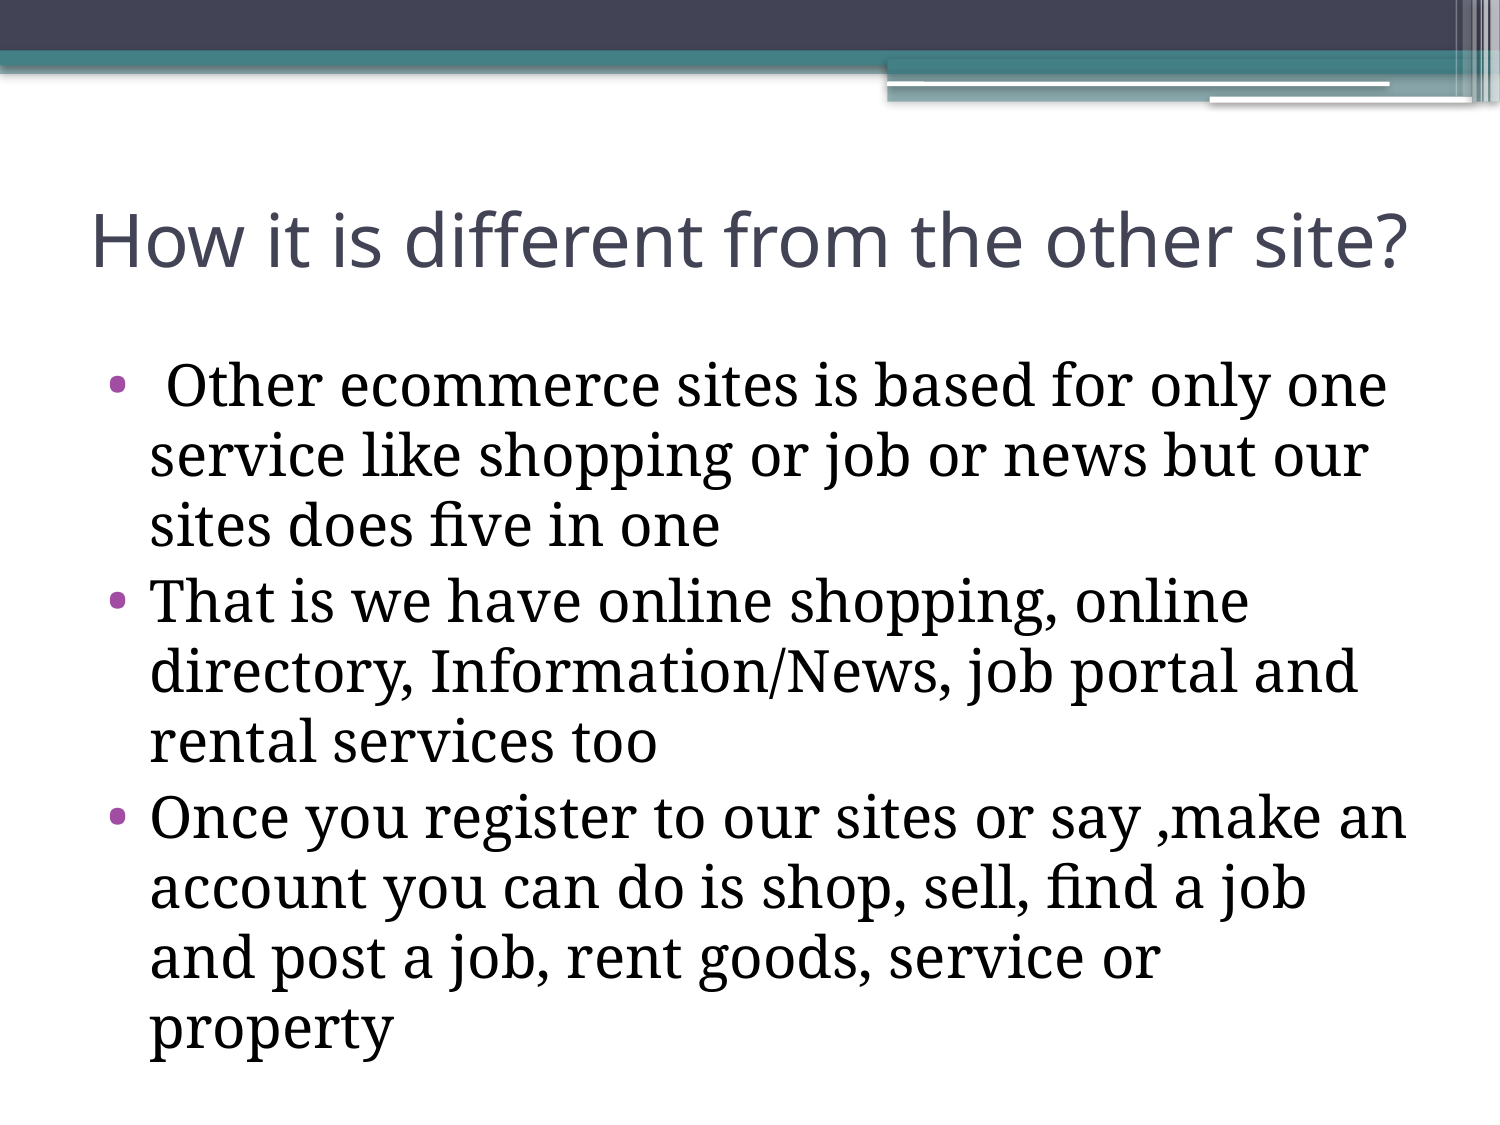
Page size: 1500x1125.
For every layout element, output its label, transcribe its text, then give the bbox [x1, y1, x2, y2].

title How it is different from the other site? [75, 149, 1425, 325]
list Other ecommerce sites is based for only one service like shopping or job or news but our sites does five in one That is we have online shopping, online directory, Information/News, job portal and rental services too Once you register to our sites or say ,make an account you can do is shop, sell, find a job and post a job, rent goods, service or property [75, 340, 1425, 1050]
